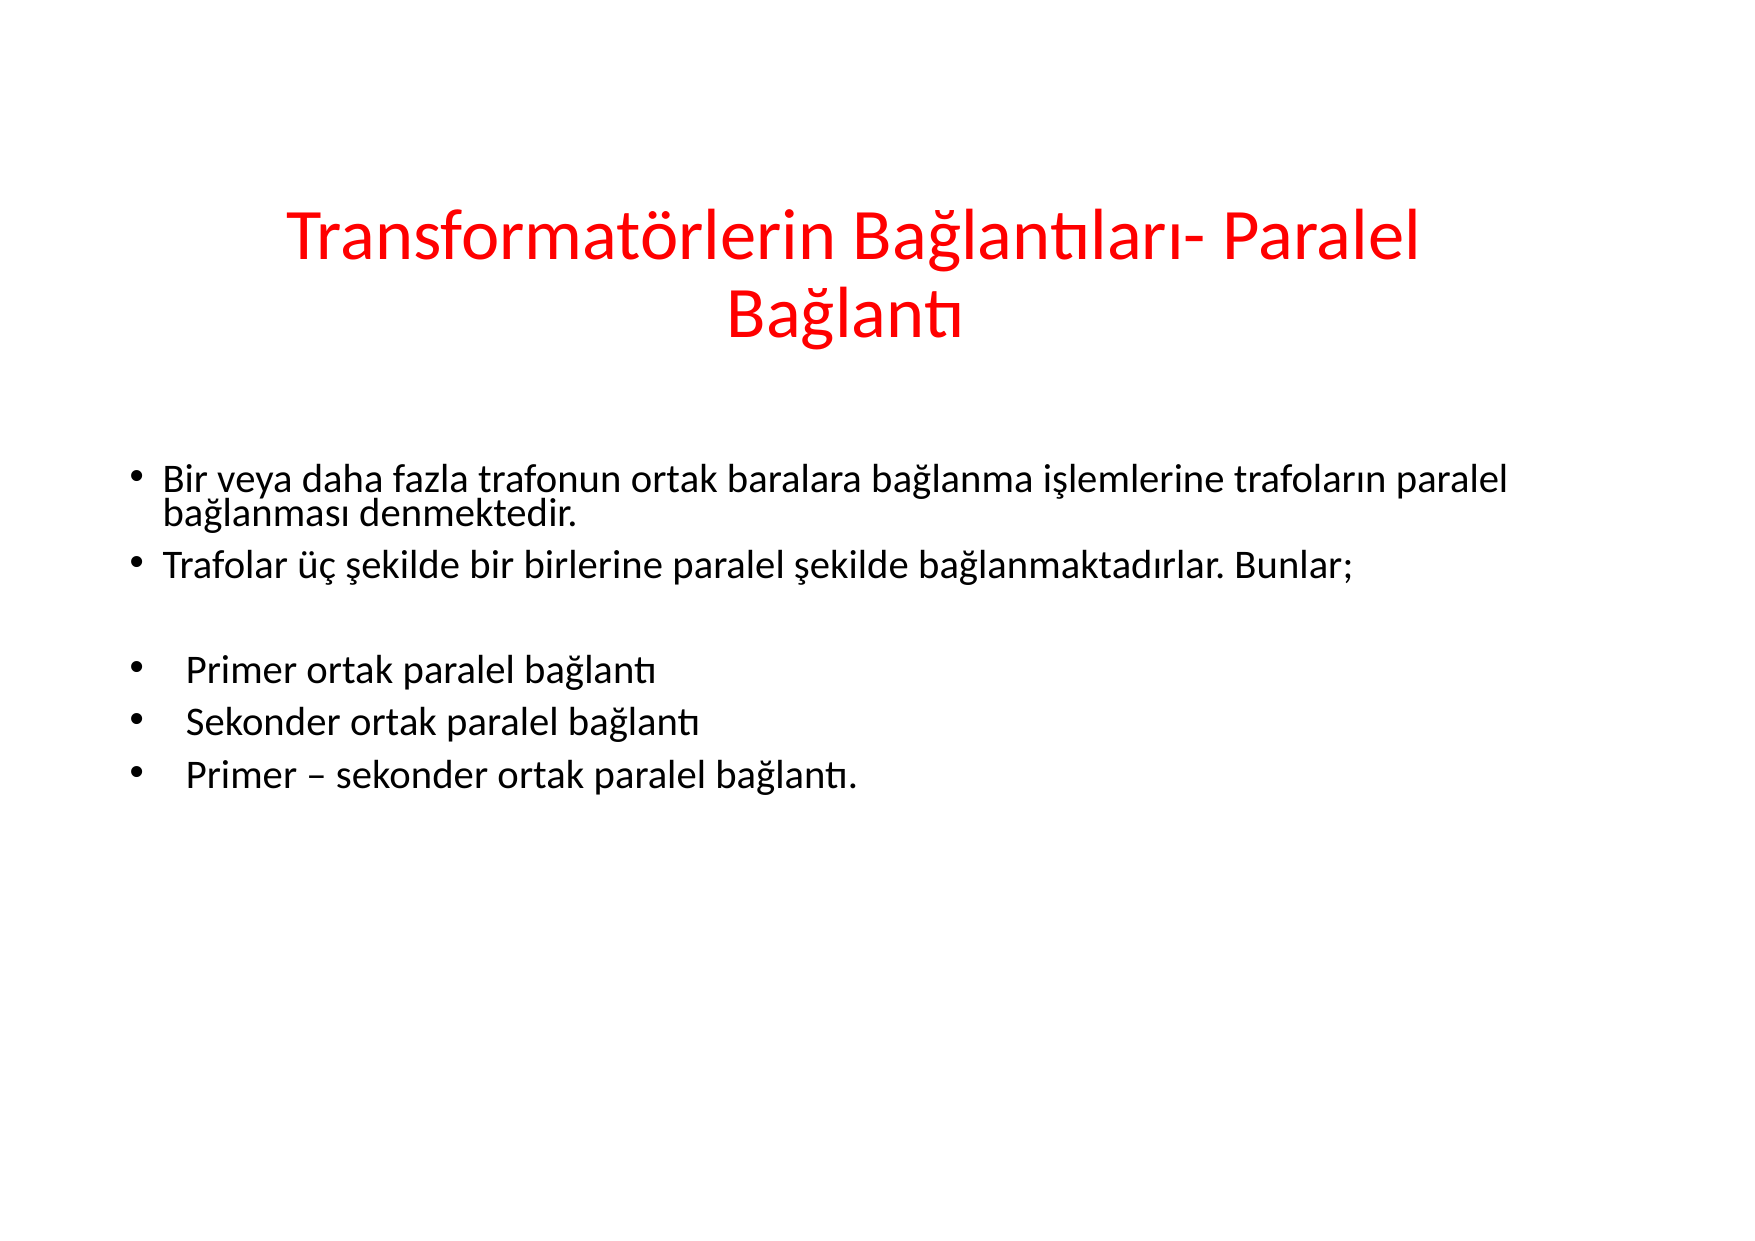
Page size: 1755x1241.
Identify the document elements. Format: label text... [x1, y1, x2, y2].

list Bir veya daha fazla trafonun ortak baralara bağlanma işlemlerine trafoların paralel bağlanması denmektedir. Trafolar üç şekilde bir birlerine paralel şekilde bağlanmaktadırlar. Bunlar; Primer ortak paralel bağlantı Sekonder ortak paralel bağlantı Primer – sekonder ortak paralel bağlantı. [114, 457, 1676, 856]
title Transformatörlerin Bağlantıları- Paralel Bağlantı [177, 207, 1515, 342]
